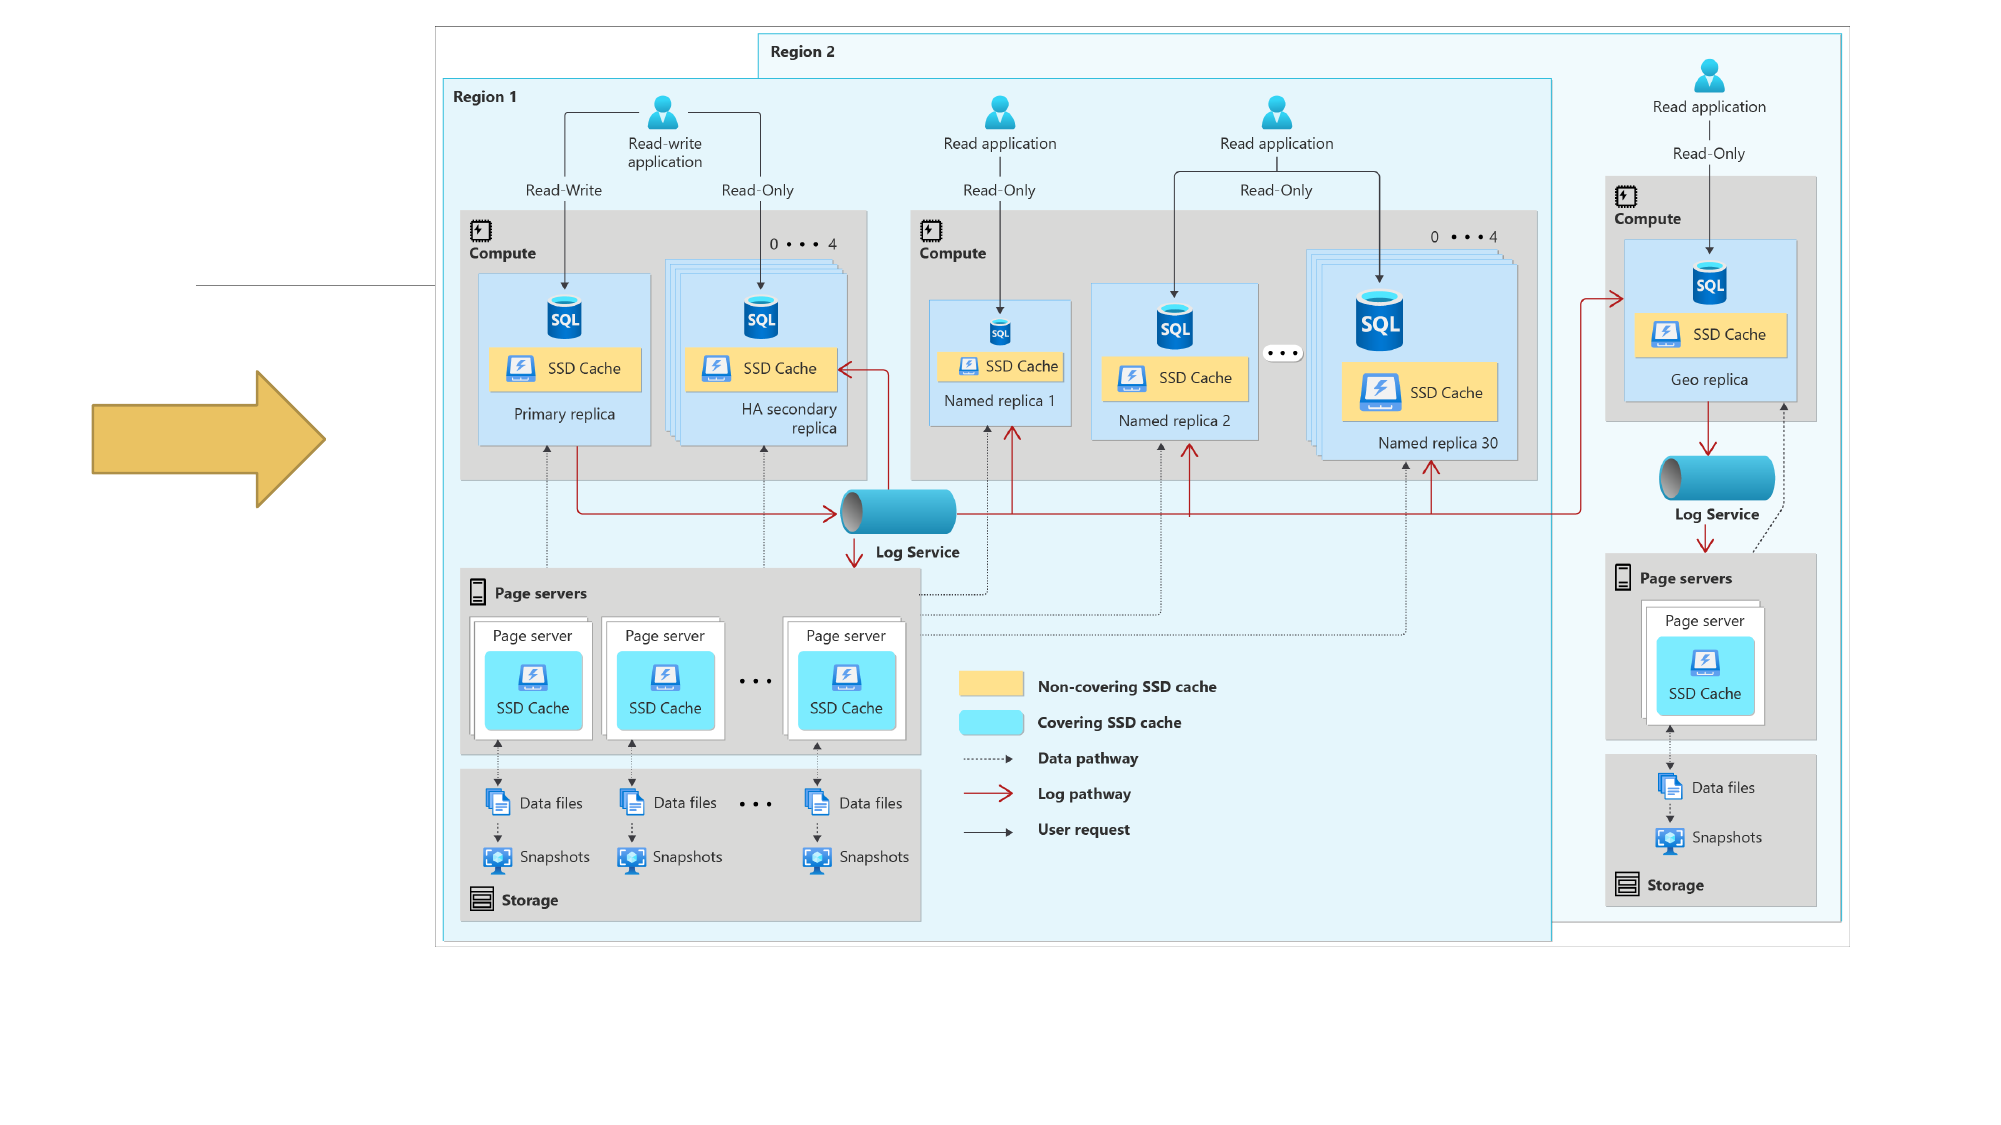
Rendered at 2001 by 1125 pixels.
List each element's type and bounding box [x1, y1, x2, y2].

text_box [91, 370, 326, 509]
picture [435, 26, 1851, 947]
